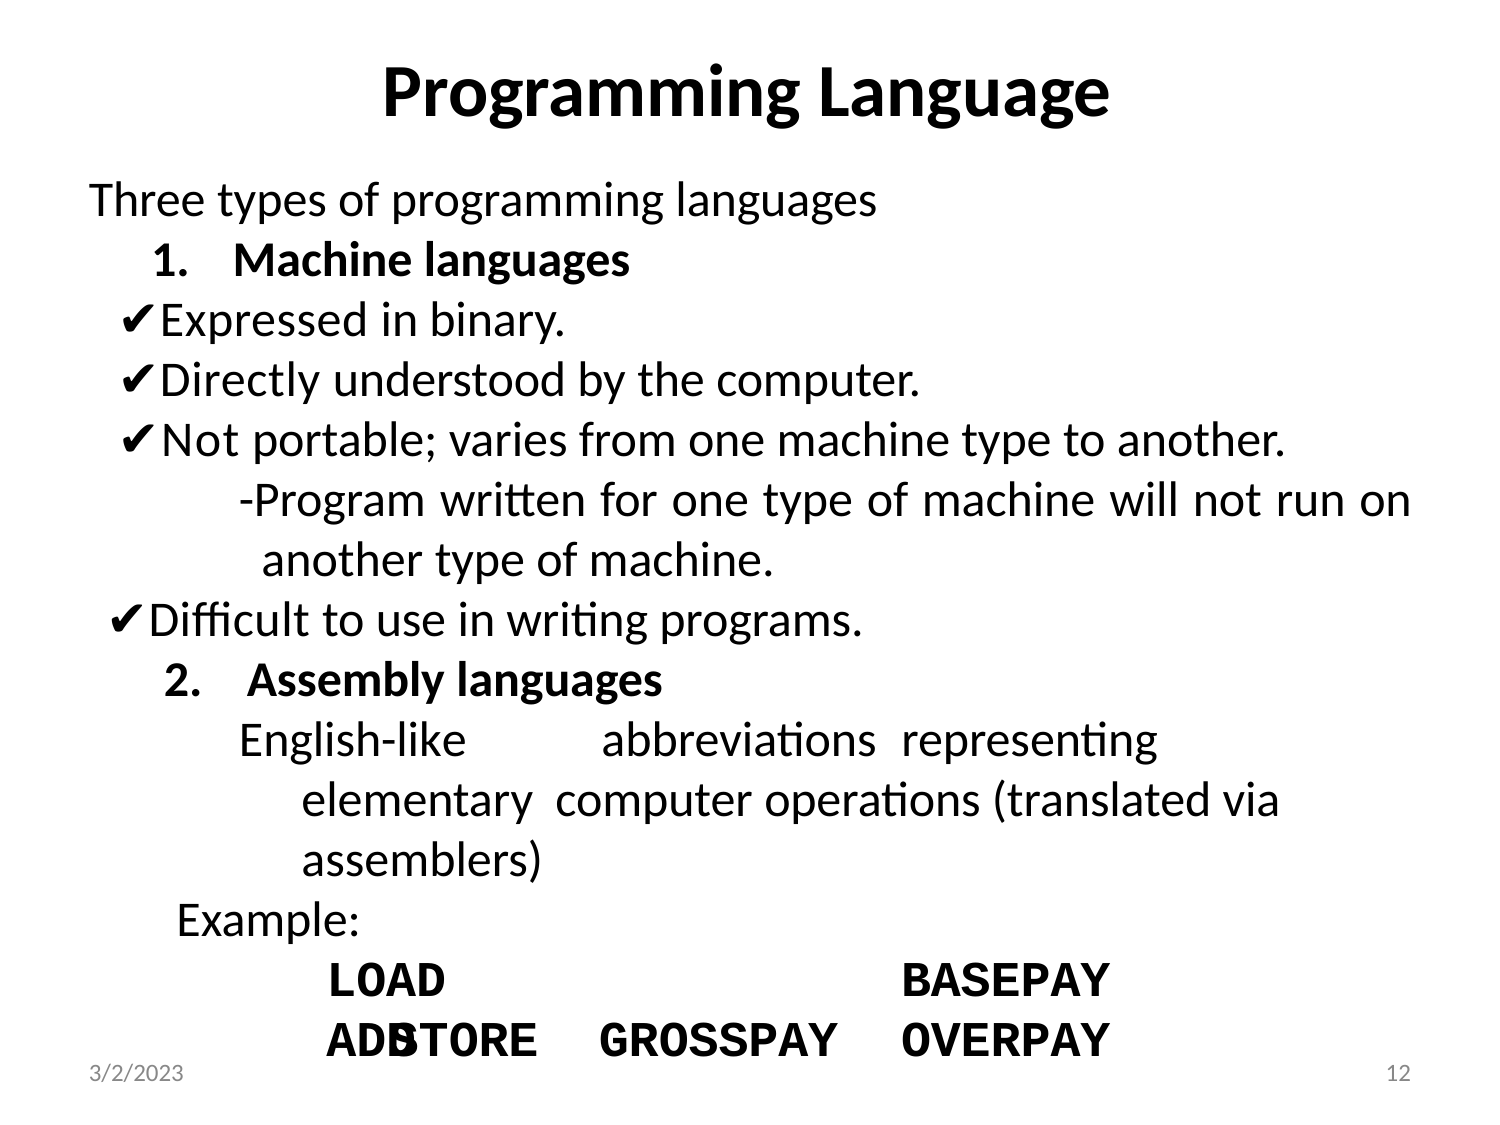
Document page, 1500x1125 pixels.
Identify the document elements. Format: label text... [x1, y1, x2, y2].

text_box 12 [1383, 1054, 1413, 1087]
title Programming Language [380, 39, 1119, 164]
text_box Three types of programming languages Machine languages ✔Expressed in binary. ✔Directly understood by the computer. ✔Not portable; varies from one machine type to another. -Program written for one type of machine will not run on another type of machine. ✔Difficult to use in writing programs. Assembly languages English-like abbreviations representing elementary computer operations (translated via assemblers) Example: LOAD BASEPAY ADD OVERPAY [86, 164, 1424, 1067]
text_box 3/2/2023 [86, 1054, 187, 1087]
text_box STORE [386, 1004, 542, 1067]
text_box GROSSPAY [596, 1004, 842, 1067]
